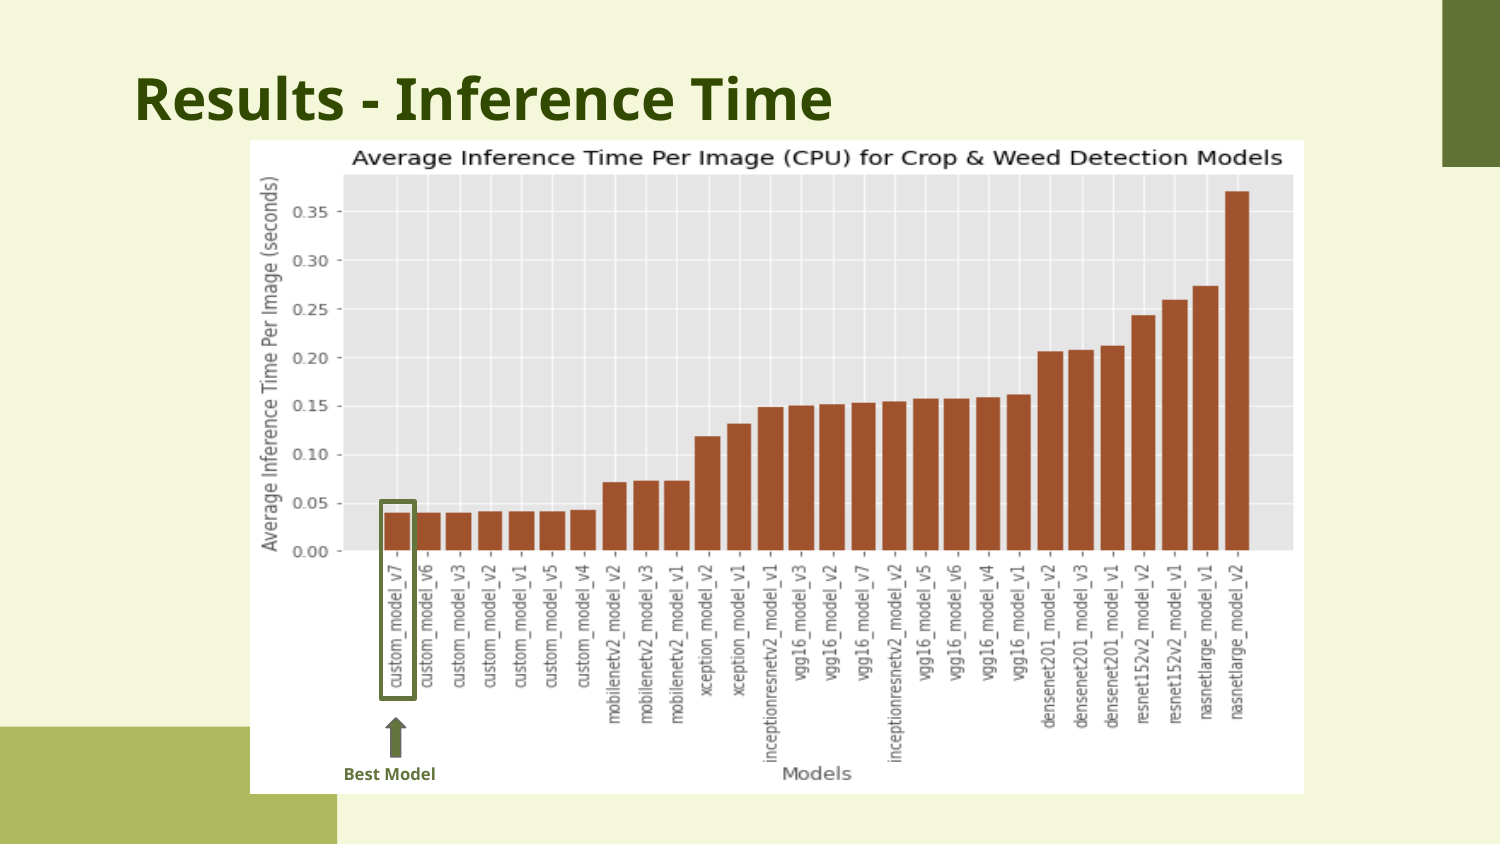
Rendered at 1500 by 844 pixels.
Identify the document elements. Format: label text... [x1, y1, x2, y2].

picture [250, 140, 1304, 794]
title Results - Inference Time [118, 46, 1382, 141]
